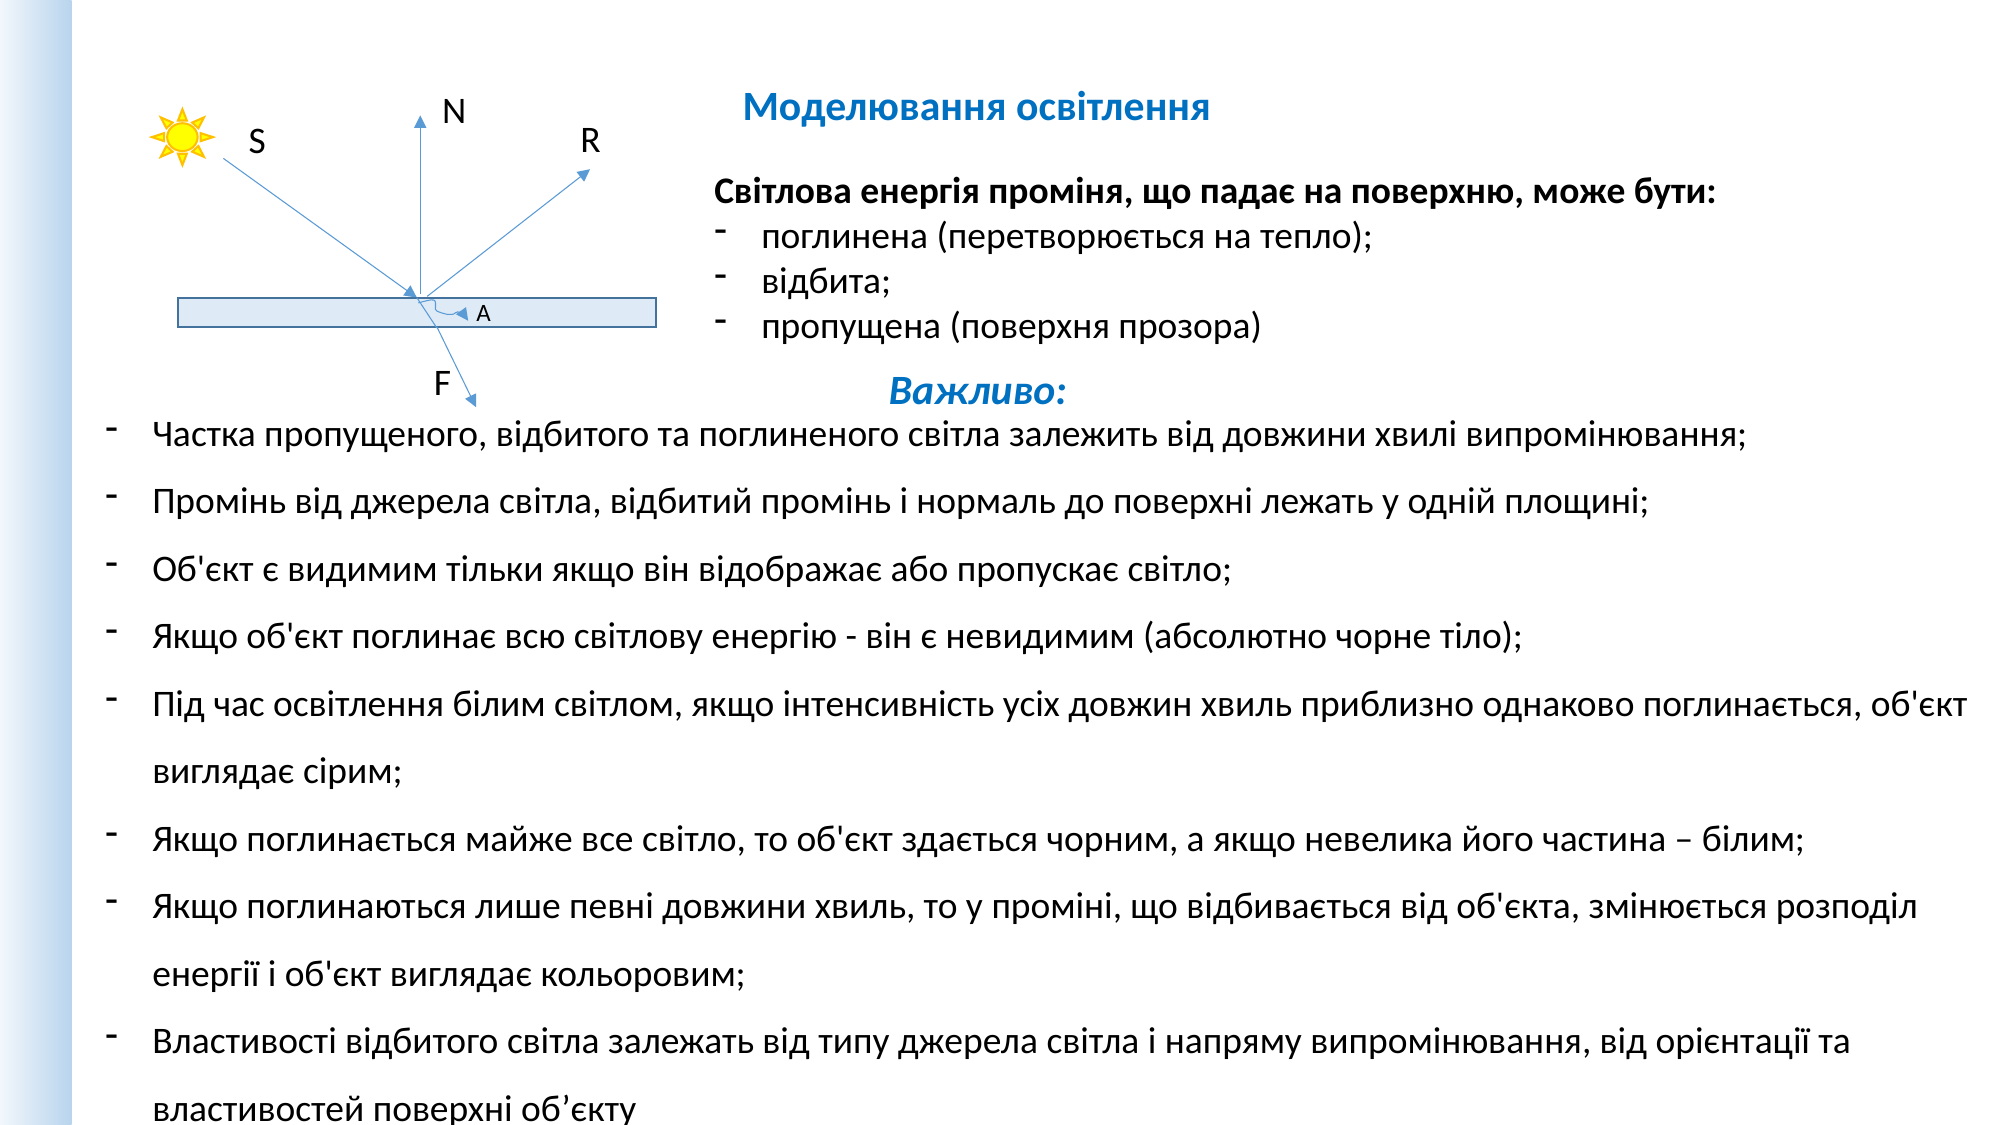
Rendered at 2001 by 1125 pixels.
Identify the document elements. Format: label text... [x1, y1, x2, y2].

text_box Частка пропущеного, відбитого та поглиненого світла залежить від довжини хвилі випромінювання; Промінь від джерела світла, відбитий промінь і нормаль до поверхні лежать у одній площині; Об'єкт є видимим тільки якщо він відображає або пропускає світло; Якщо об'єкт поглинає всю світлову енергію - він є невидимим (абсолютно чорне тіло); Під час освітлення білим світлом, якщо інтенсивність усіх довжин хвиль приблизно однаково поглинається, об'єкт виглядає сірим; Якщо поглинається майже все світло, то об'єкт здається чорним, а якщо невелика його частина – білим; Якщо поглинаються лише певні довжини хвиль, то у проміні, що відбивається від об'єкта, змінюється розподіл енергії і об'єкт виглядає кольоровим; Властивості відбитого світла залежать від типу джерела світла і напряму випромінювання, від орієнтації та властивостей поверхні об’єкту [90, 378, 2000, 1125]
text_box [177, 297, 416, 328]
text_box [436, 326, 477, 408]
text_box Важливо: [874, 355, 1263, 421]
text_box Моделювання освітлення [727, 71, 1699, 137]
text_box [148, 106, 217, 168]
text_box [0, 0, 73, 1125]
text_box А [461, 297, 511, 335]
text_box [511, 297, 657, 328]
text_box [437, 313, 461, 326]
text_box F [418, 351, 468, 411]
text_box S [234, 108, 283, 158]
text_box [416, 297, 437, 328]
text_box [427, 169, 591, 297]
text_box Світлова енергія проміня, що падає на поверхню, може бути: поглинена (перетворюється на тепло); відбита; пропущена (поверхня прозора) [699, 158, 2000, 354]
text_box N [427, 78, 477, 138]
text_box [223, 158, 417, 298]
text_box [437, 297, 461, 313]
text_box [437, 309, 461, 319]
text_box R [565, 107, 615, 168]
